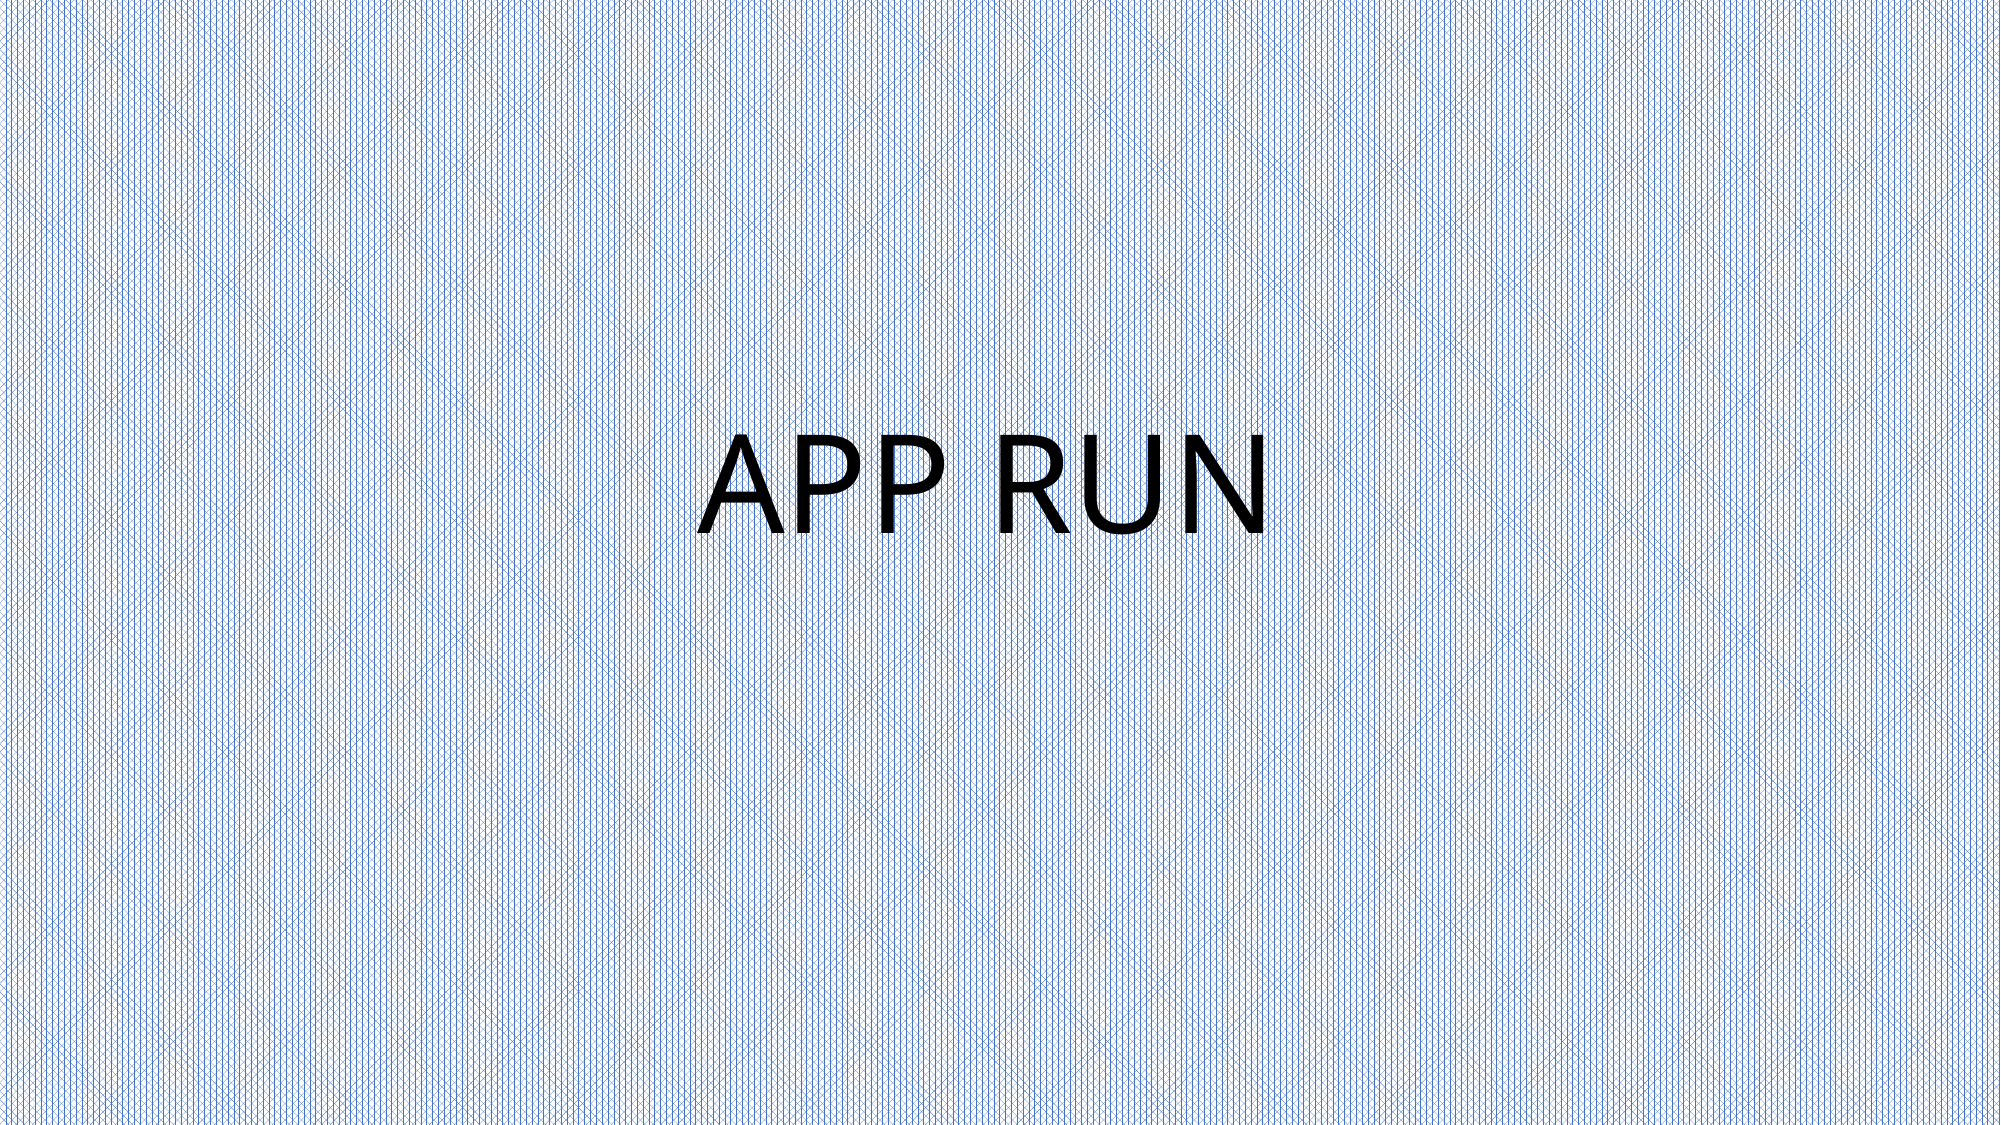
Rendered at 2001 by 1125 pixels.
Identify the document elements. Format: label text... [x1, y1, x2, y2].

title APP RUN [682, 380, 1318, 599]
